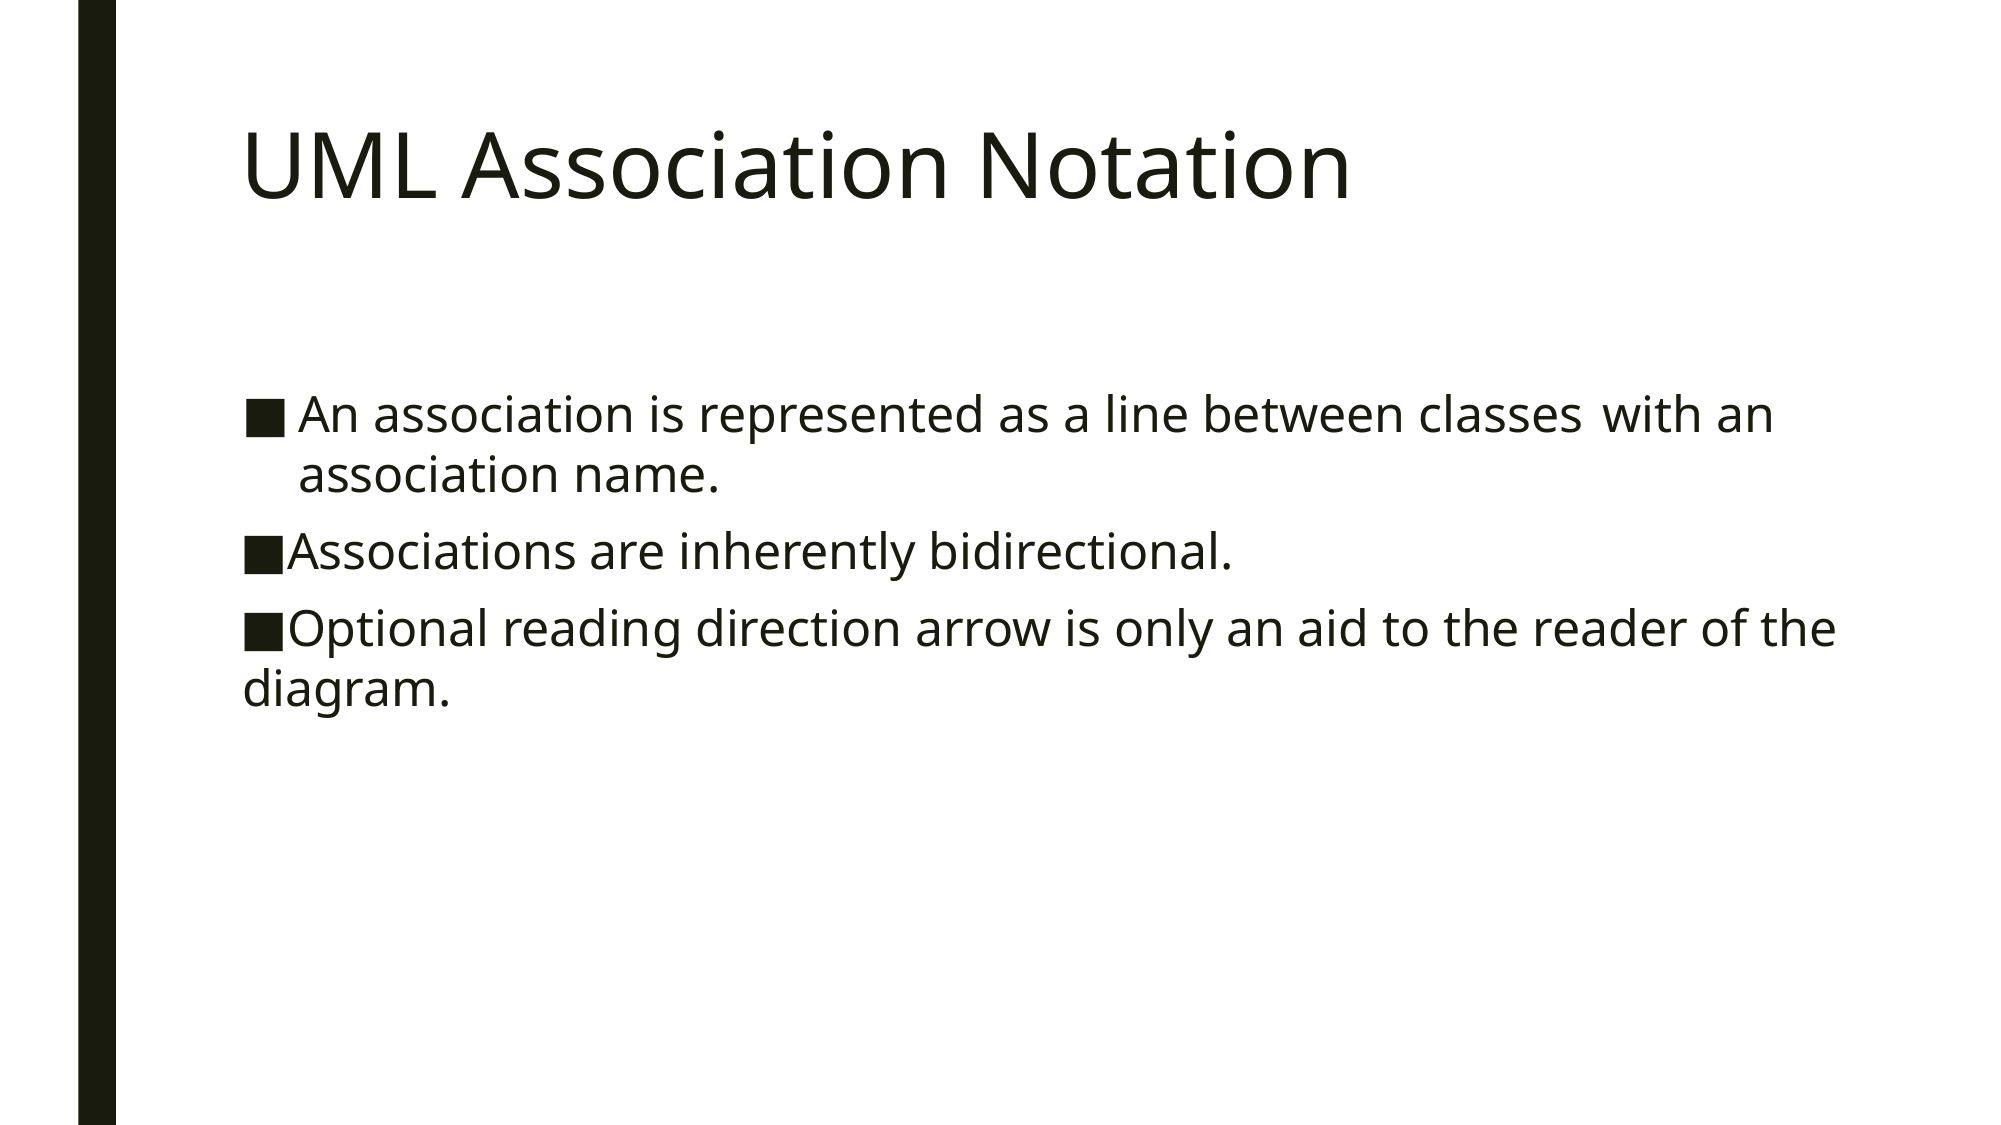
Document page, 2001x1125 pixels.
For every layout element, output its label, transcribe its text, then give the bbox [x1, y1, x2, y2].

title UML Association Notation [225, 112, 1800, 357]
list An association is represented as a line between classes with an association name. Associations are inherently bidirectional. Optional reading direction arrow is only an aid to the reader of the diagram. [225, 375, 1900, 963]
